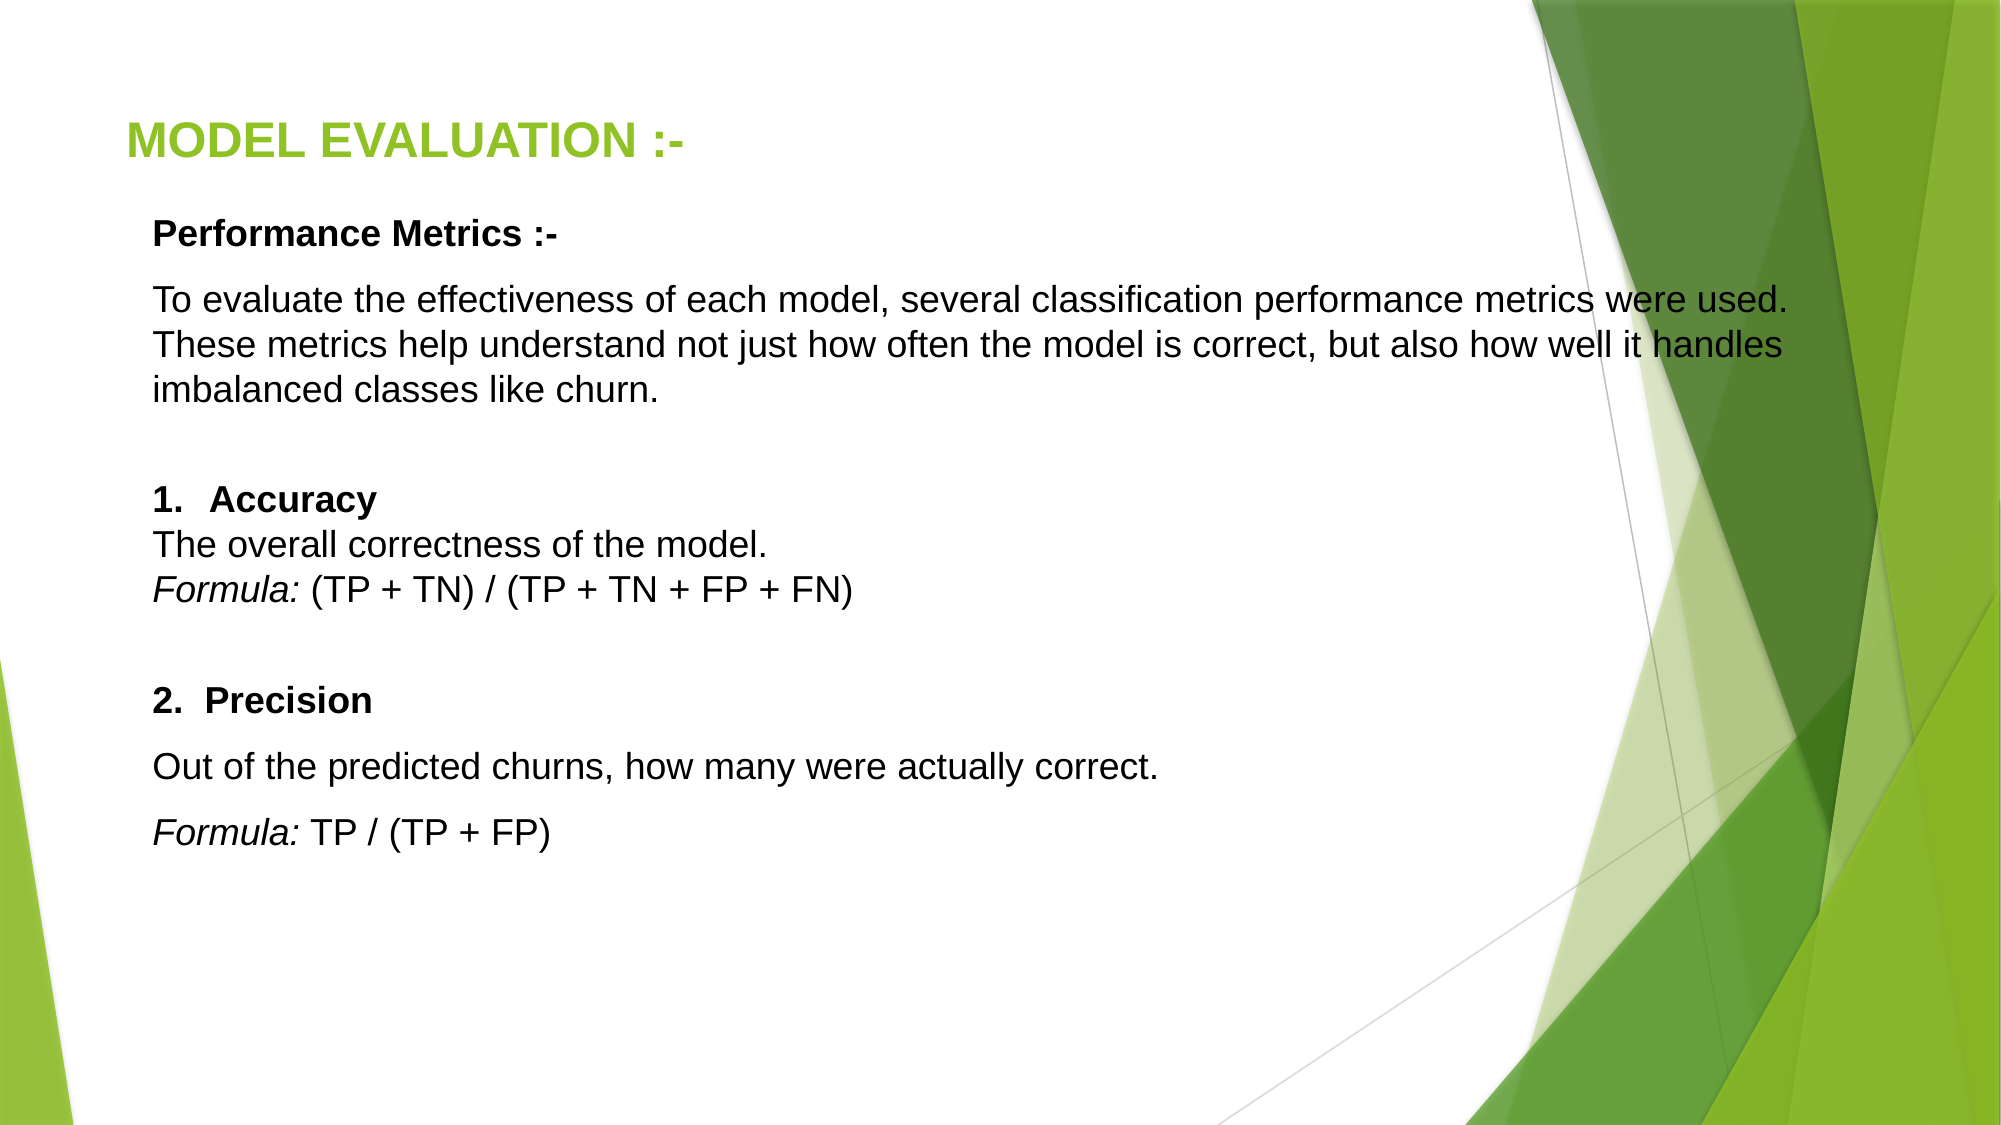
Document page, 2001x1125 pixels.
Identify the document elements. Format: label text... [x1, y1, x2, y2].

list Performance Metrics :- To evaluate the effectiveness of each model, several classification performance metrics were used. These metrics help understand not just how often the model is correct, but also how well it handles imbalanced classes like churn. Accuracy The overall correctness of the model. Formula: (TP + TN) / (TP + TN + FP + FN) 2. Precision Out of the predicted churns, how many were actually correct. Formula: TP / (TP + FP) [137, 201, 1863, 1014]
title MODEL EVALUATION :- [111, 99, 1522, 317]
